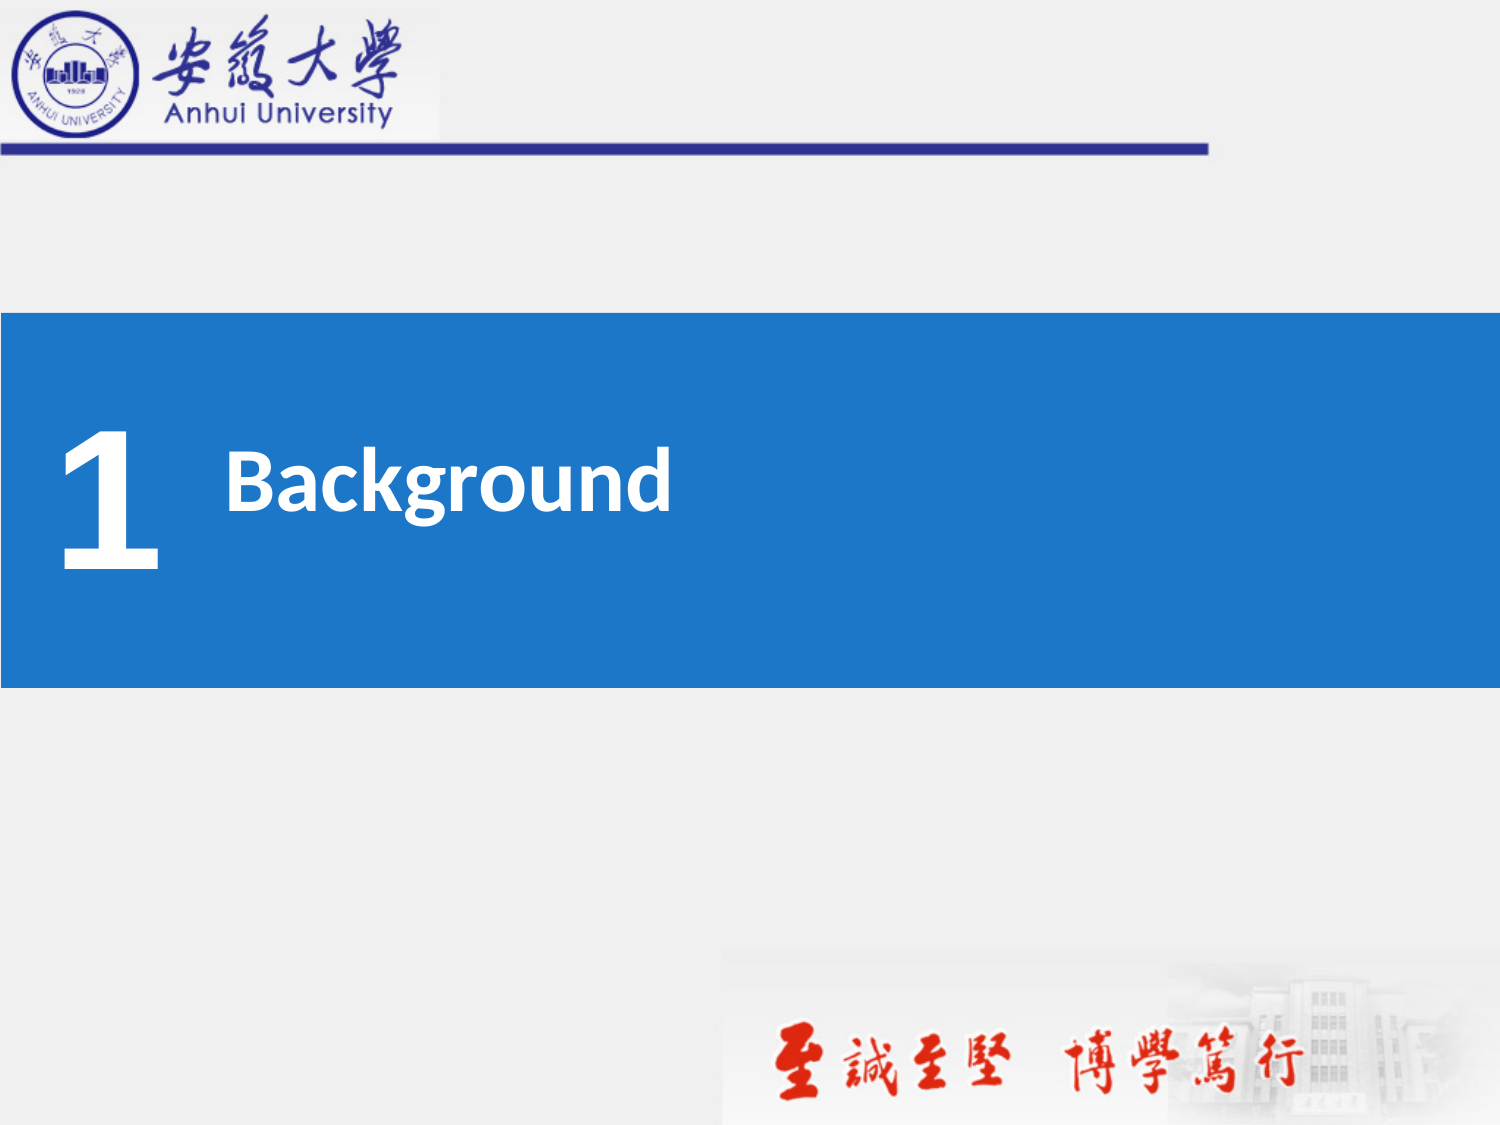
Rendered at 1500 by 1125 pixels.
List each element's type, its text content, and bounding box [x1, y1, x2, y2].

text_box 1 [37, 362, 338, 618]
text_box [0, 311, 1500, 690]
picture [0, 0, 1500, 311]
slide_number [1074, 1042, 1425, 1103]
title Background [338, 387, 1425, 563]
picture [0, 690, 1500, 1125]
